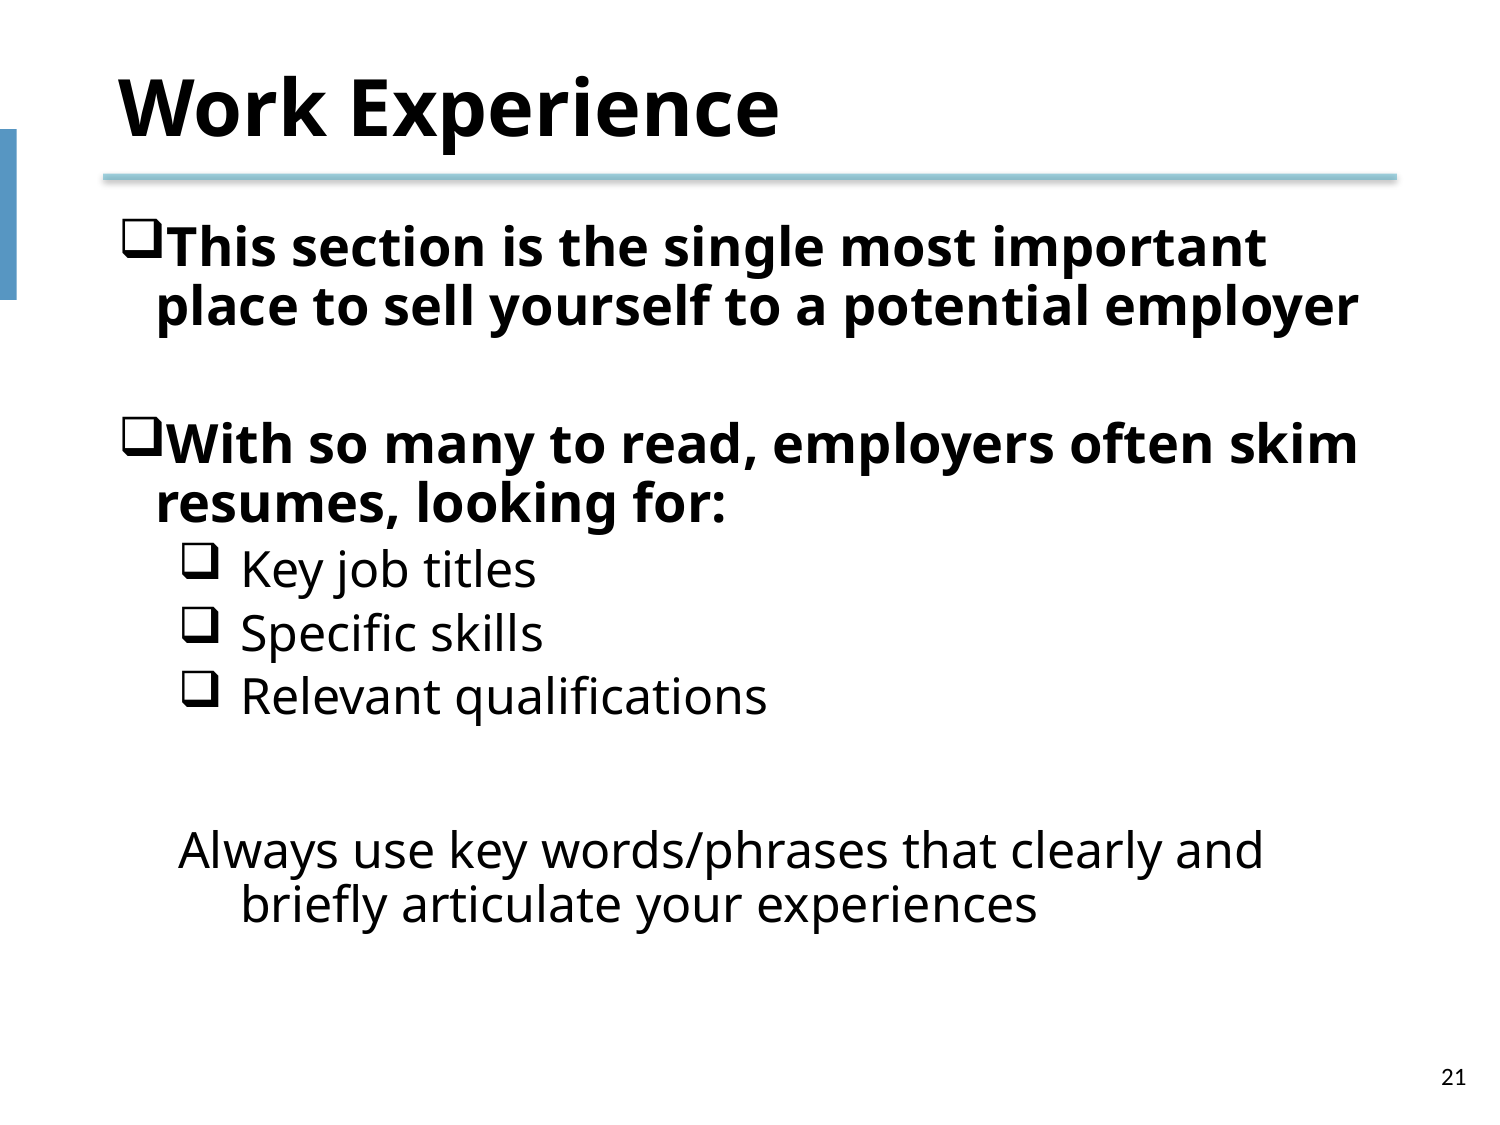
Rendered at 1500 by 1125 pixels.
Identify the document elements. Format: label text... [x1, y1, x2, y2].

slide_number 21 [1131, 1045, 1482, 1106]
list This section is the single most important place to sell yourself to a potential employer With so many to read, employers often skim resumes, looking for: Key job titles Specific skills Relevant qualifications Always use key words/phrases that clearly and briefly articulate your experiences [103, 212, 1397, 977]
title Work Experience [103, 25, 1397, 185]
